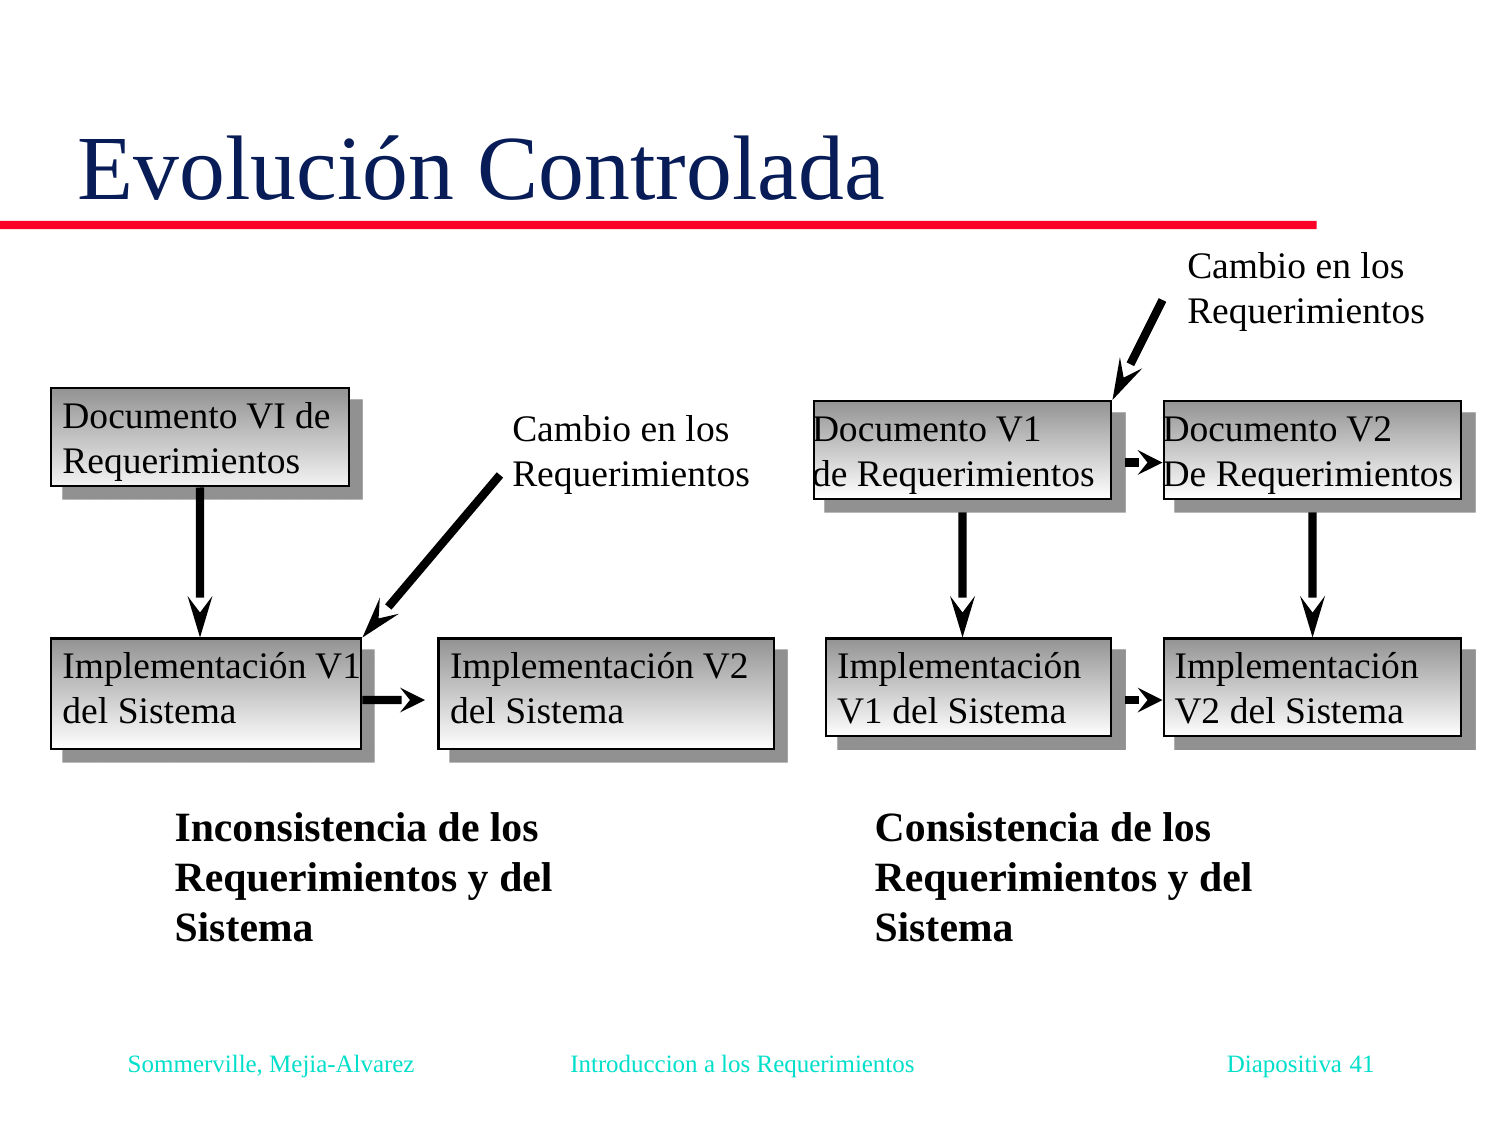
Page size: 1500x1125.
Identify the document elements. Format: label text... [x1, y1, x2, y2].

text_box [438, 638, 774, 749]
title Evolución Controlada [62, 43, 1338, 226]
text_box [1150, 693, 1163, 707]
text_box Documento V1 de Requerimientos [797, 396, 1111, 502]
text_box [412, 693, 425, 707]
text_box Implementación V2 del Sistema [1159, 633, 1435, 739]
text_box Consistencia de los Requerimientos y del Sistema [859, 792, 1268, 958]
text_box Implementación V2 del Sistema [434, 633, 765, 739]
slide_number Sommerville, Mejia-Alvarez Introduccion a los Requerimientos Diapositiva 41 [112, 1024, 1438, 1101]
text_box [1112, 378, 1128, 400]
text_box Documento VI de Requerimientos [47, 383, 356, 489]
text_box Cambio en los Requerimientos [1172, 233, 1441, 339]
text_box Implementación V1 del Sistema [47, 633, 377, 739]
text_box Cambio en los Requerimientos [497, 396, 766, 502]
text_box Inconsistencia de los Requerimientos y del Sistema [159, 792, 568, 958]
text_box [1306, 616, 1319, 638]
text_box [1435, 638, 1462, 737]
text_box Documento V2 De Requerimientos [1147, 396, 1469, 502]
text_box [193, 616, 207, 638]
text_box [1150, 456, 1163, 469]
text_box Implementación V1 del Sistema [821, 633, 1097, 739]
text_box [1097, 638, 1112, 737]
text_box [50, 739, 362, 749]
text_box [362, 617, 381, 638]
text_box [956, 616, 969, 638]
